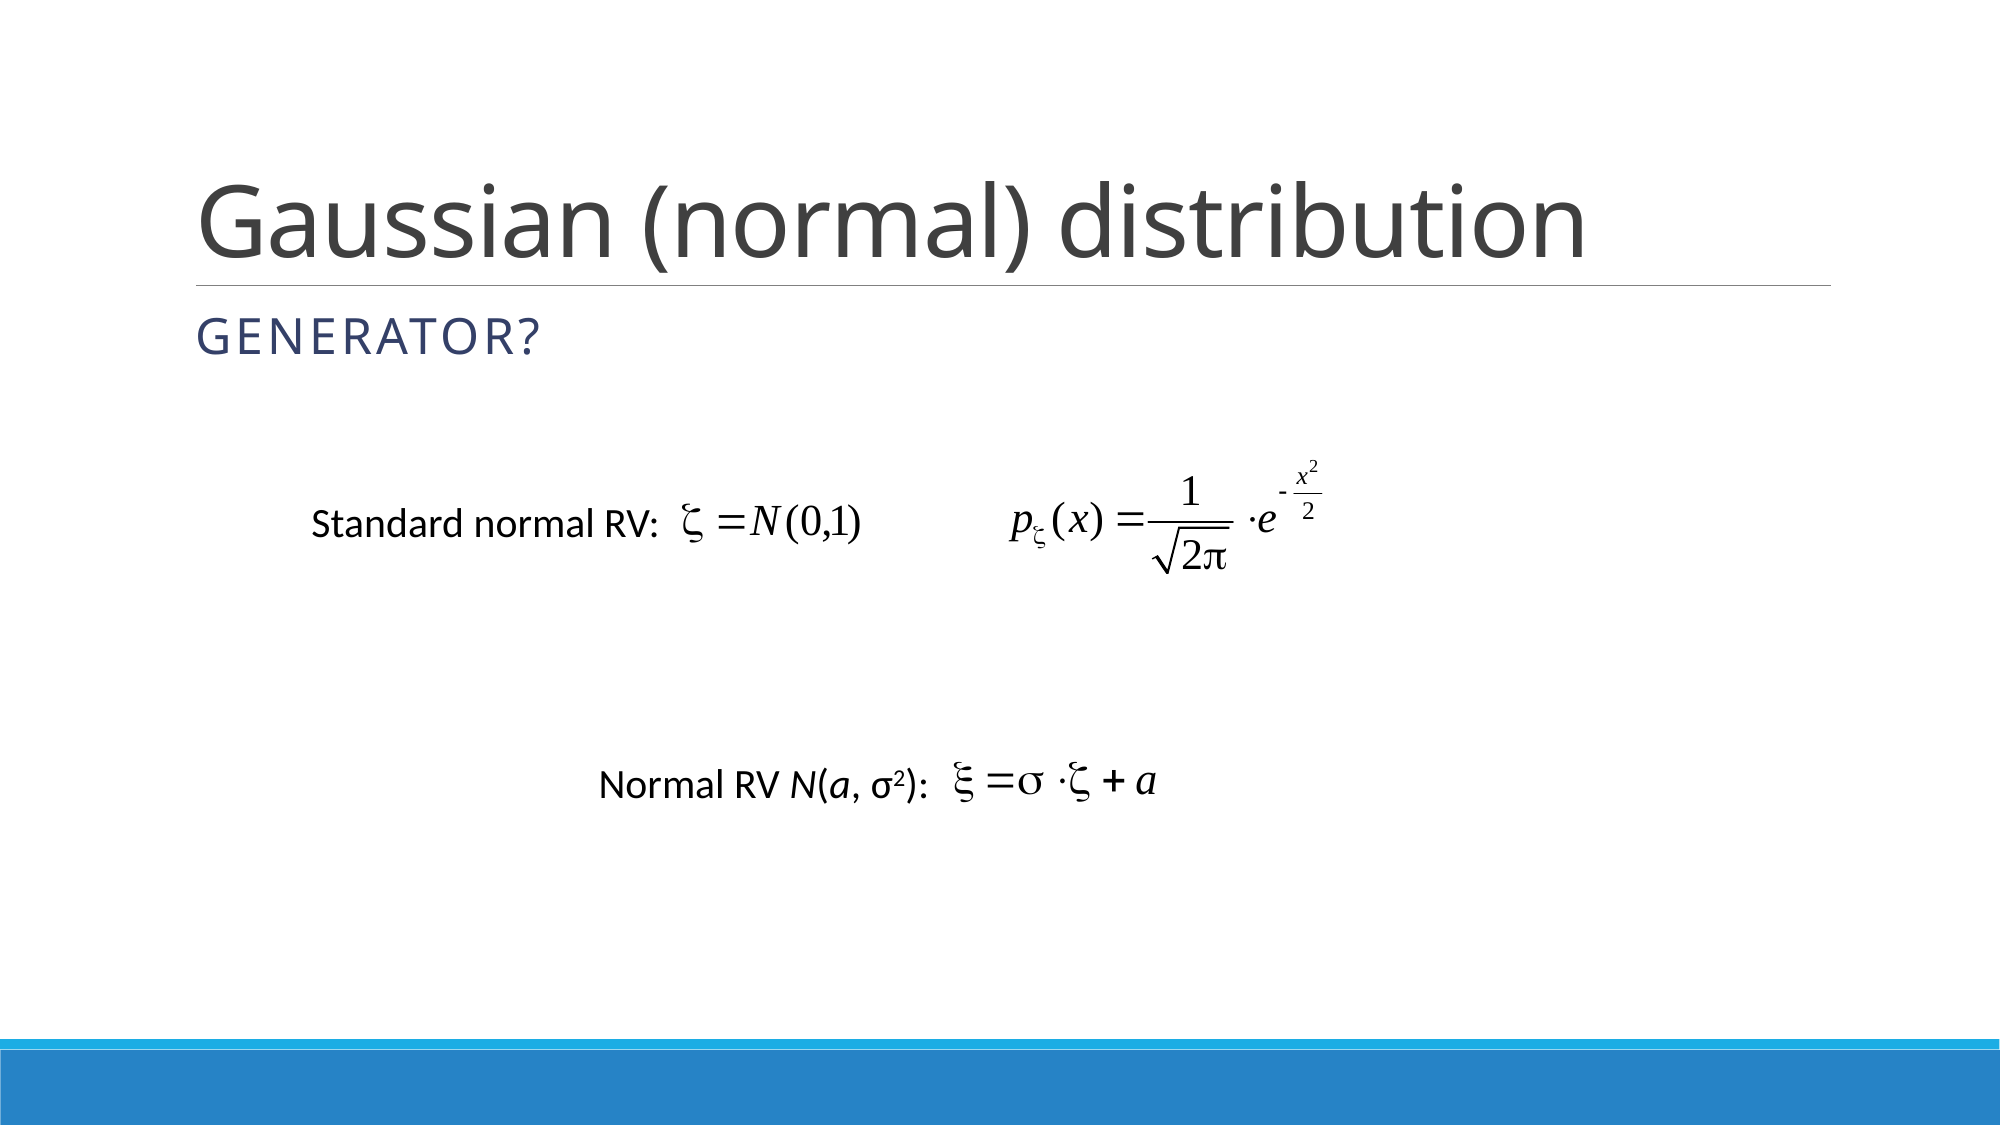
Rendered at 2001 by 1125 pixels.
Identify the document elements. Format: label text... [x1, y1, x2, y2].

picture [999, 450, 1327, 584]
picture [947, 754, 1165, 810]
picture [676, 497, 870, 555]
text_box Normal RV N(a, σ2): [583, 749, 945, 815]
text_box Standard normal RV: [296, 488, 675, 554]
text_box generator? [180, 303, 549, 385]
title Gaussian (normal) distribution [180, 47, 1830, 285]
